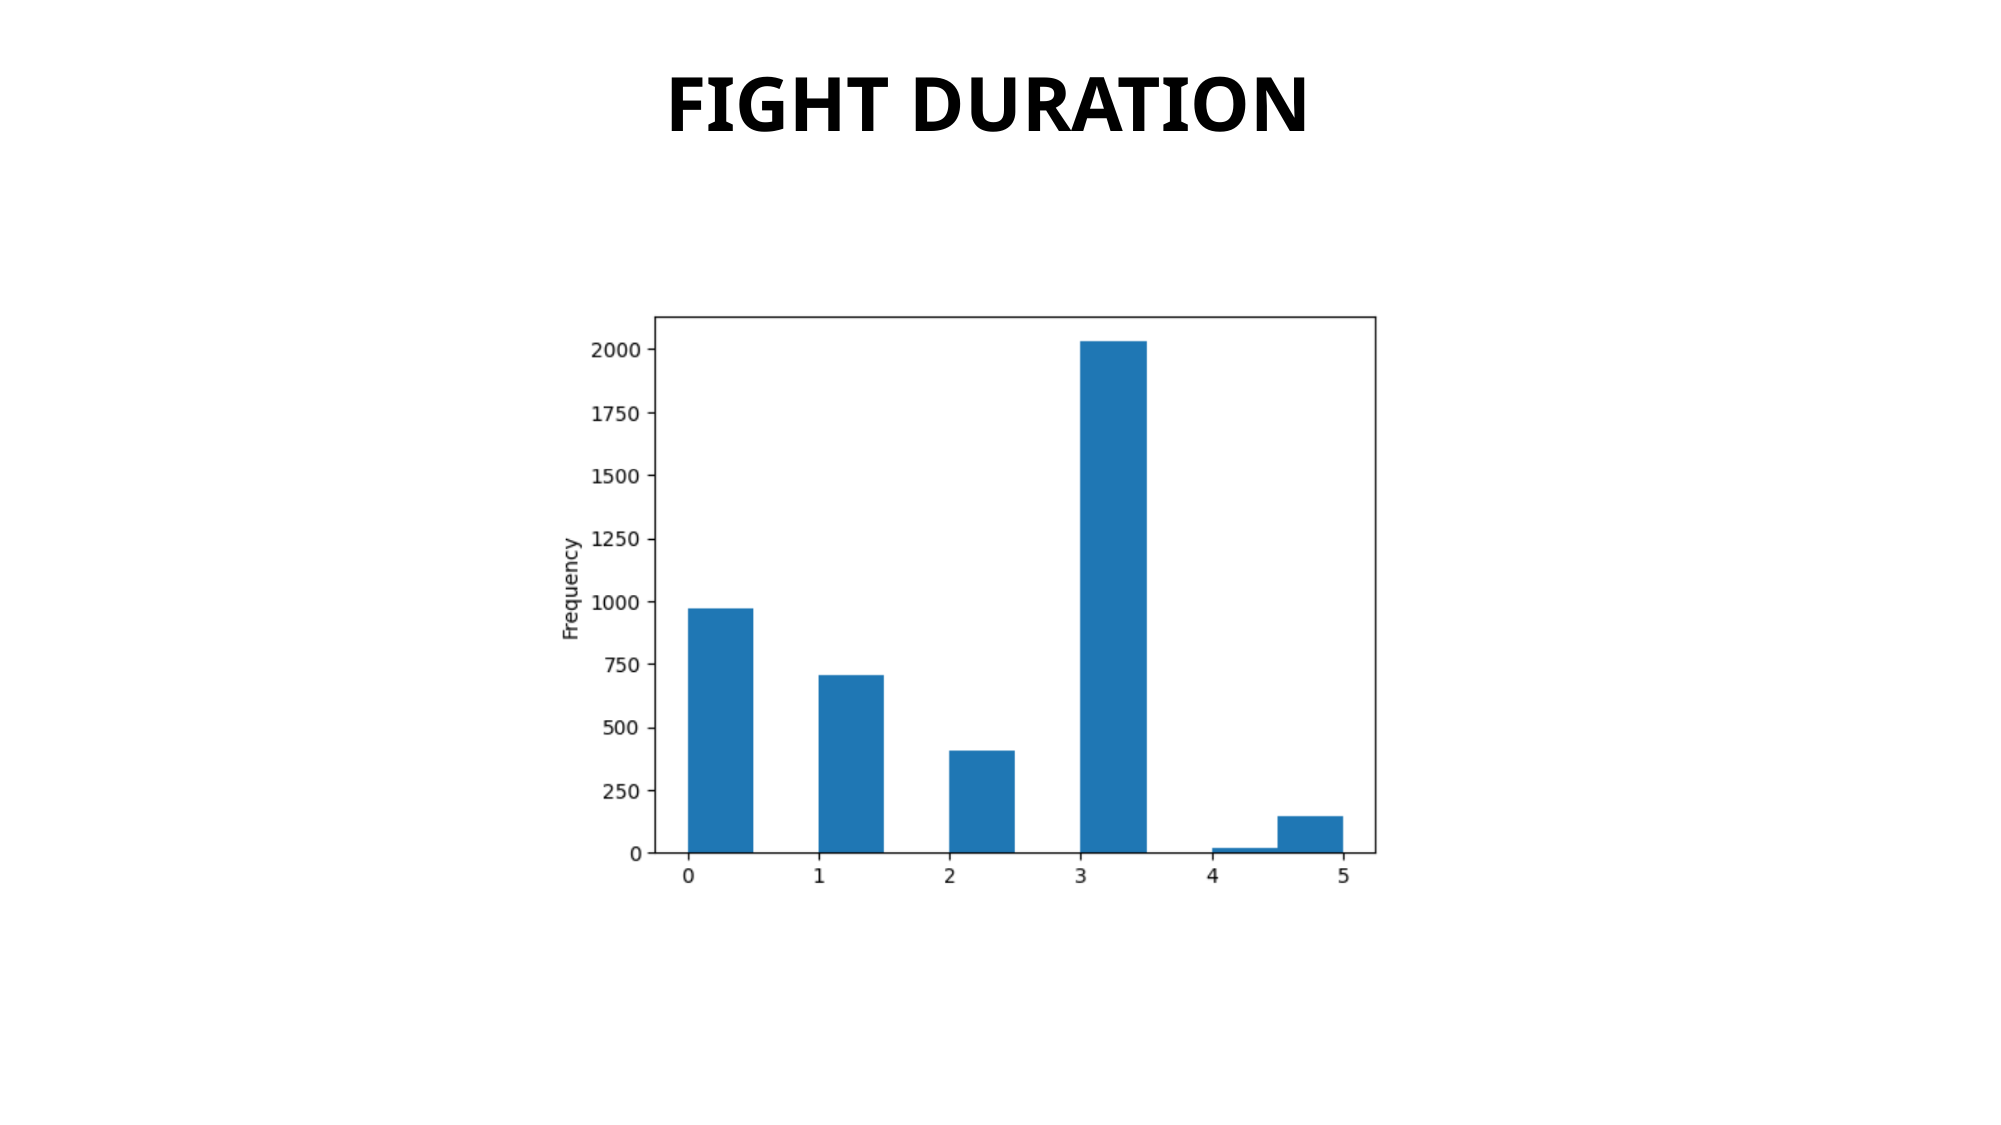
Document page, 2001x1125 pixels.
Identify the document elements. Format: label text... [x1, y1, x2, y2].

picture [540, 295, 1437, 908]
title Fight duration [26, 59, 1951, 163]
